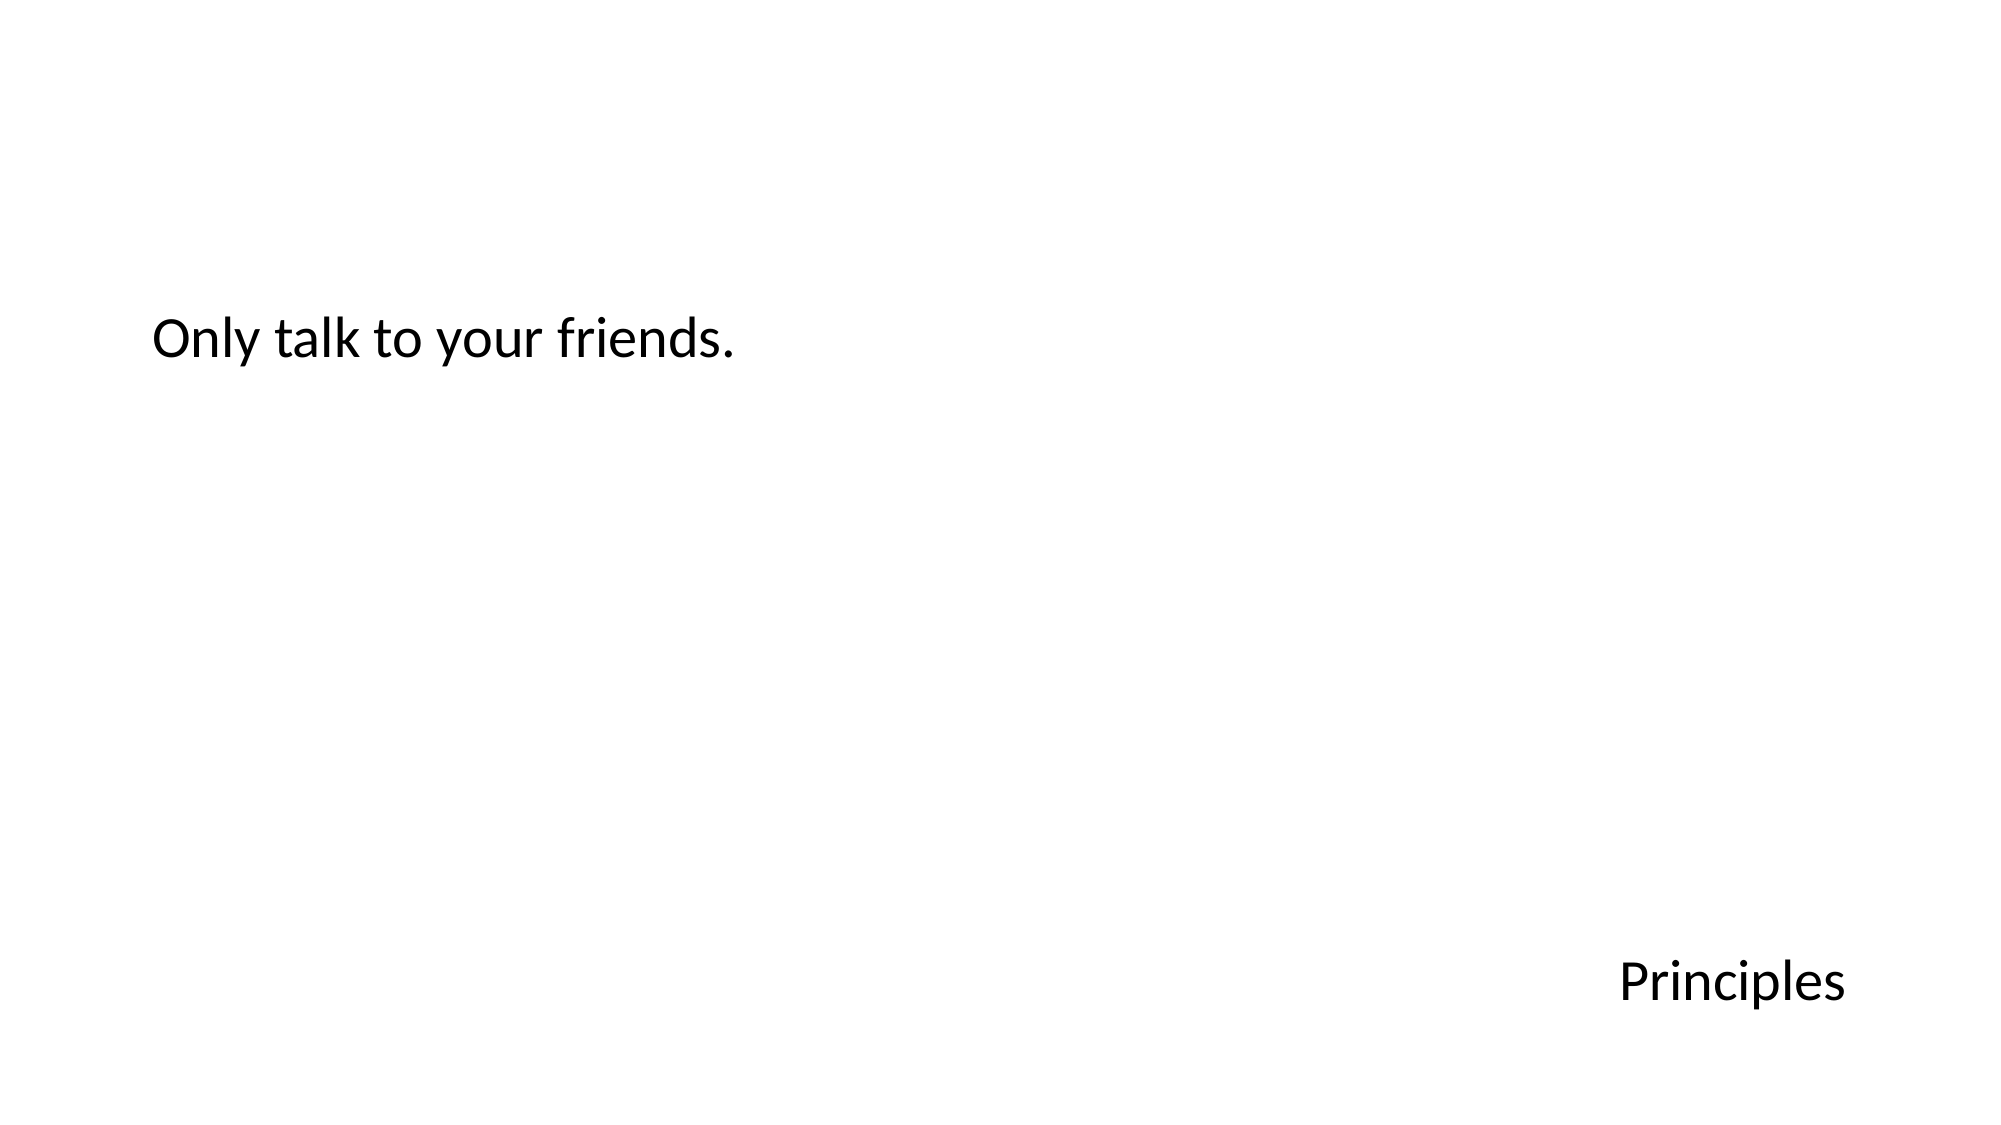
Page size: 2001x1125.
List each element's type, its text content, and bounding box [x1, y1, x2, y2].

list Only talk to your friends. [137, 299, 1863, 1014]
text_box Principles [136, 943, 1862, 1022]
